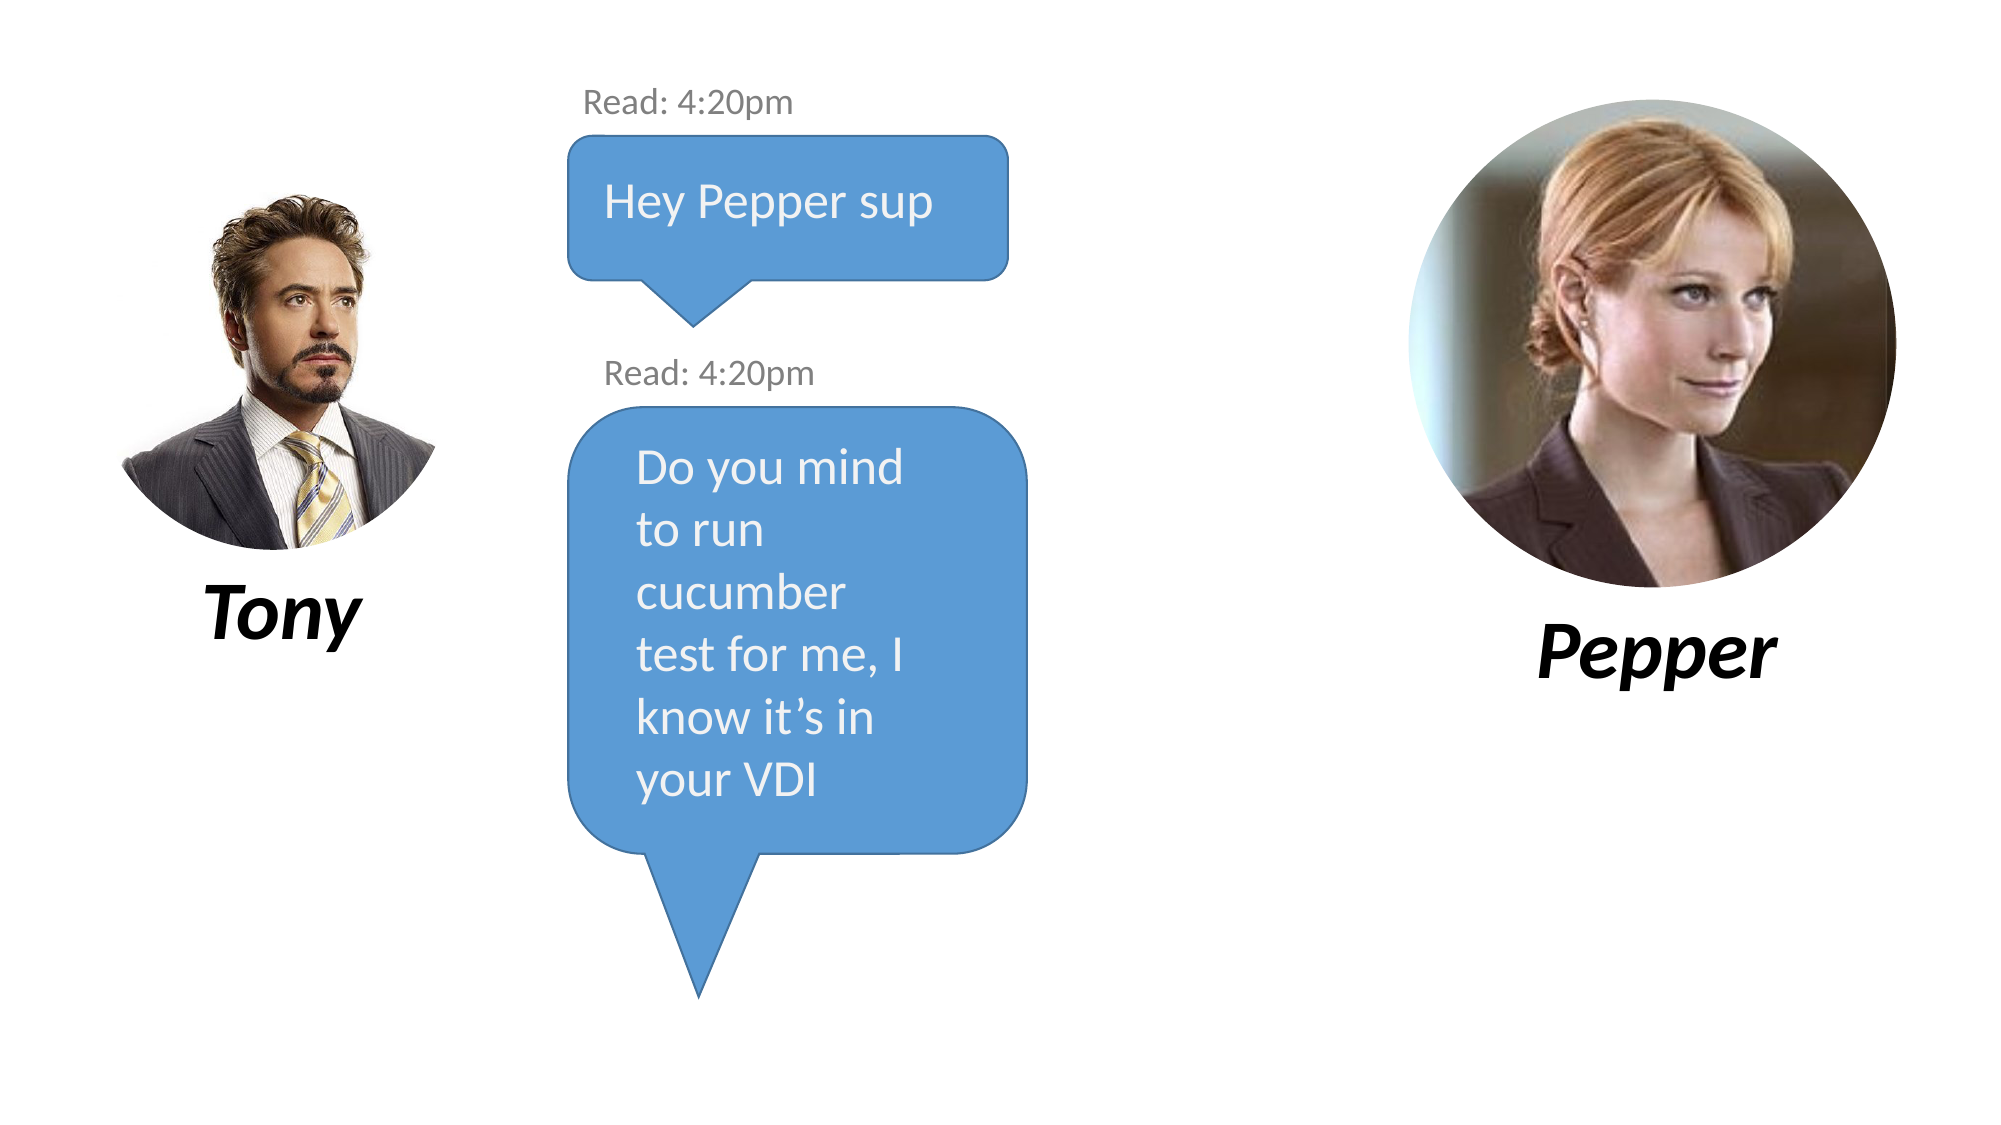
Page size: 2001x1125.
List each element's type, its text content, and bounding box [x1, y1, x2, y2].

picture [94, 192, 453, 550]
text_box Tony [186, 550, 400, 664]
text_box Do you mind to run cucumber test for me, I know it’s in your VDI [621, 424, 939, 815]
picture [1408, 99, 1897, 588]
text_box [567, 406, 1028, 1000]
text_box Read: 4:20pm [568, 69, 973, 130]
text_box [567, 134, 1009, 328]
text_box Pepper [1521, 587, 2000, 703]
text_box Hey Pepper sup [589, 159, 1079, 237]
text_box Read: 4:20pm [589, 340, 994, 401]
